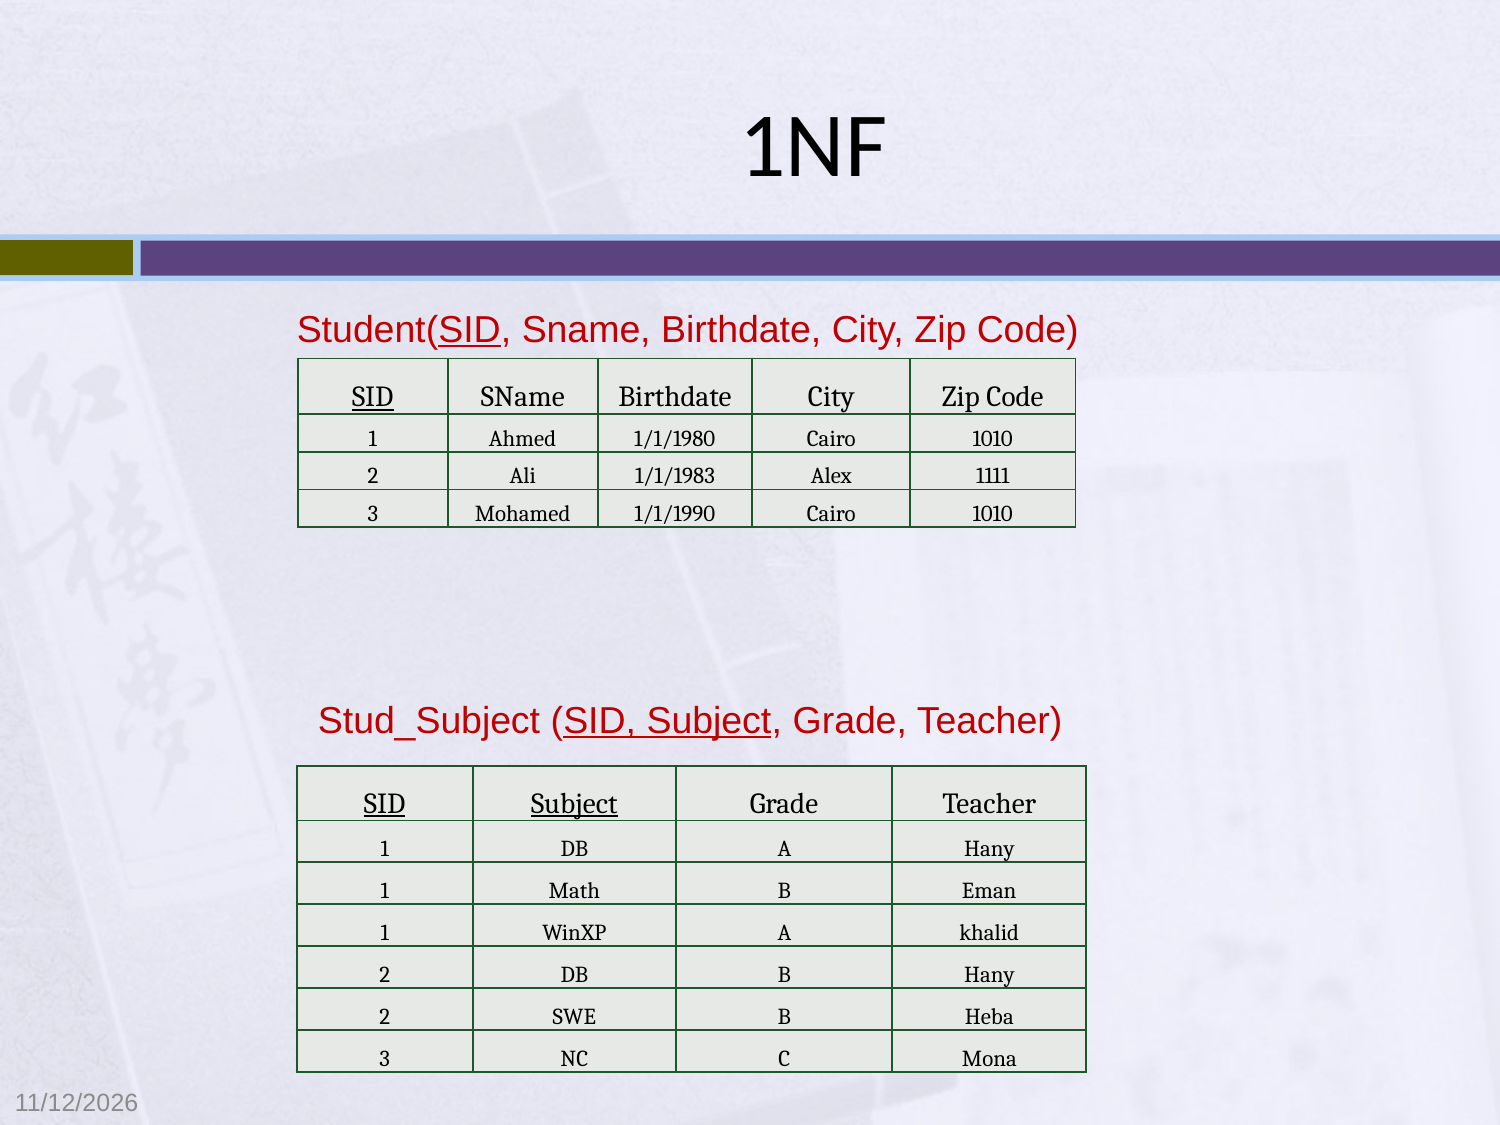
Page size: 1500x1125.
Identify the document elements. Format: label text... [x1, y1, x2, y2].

table_cell Heba [893, 989, 1085, 1029]
table_cell 1/1/1980 [599, 415, 751, 451]
table_cell Cairo [753, 415, 909, 451]
table_cell 1 [298, 821, 472, 861]
table_cell Ahmed [449, 415, 597, 451]
picture [0, 282, 1500, 1125]
table_cell A [677, 821, 891, 861]
table_cell WinXP [474, 905, 675, 945]
table_cell Mona [893, 1031, 1085, 1071]
table_header Birthdate [599, 359, 751, 413]
table_cell Hany [893, 821, 1085, 861]
table_header Subject [474, 767, 675, 820]
table_cell B [677, 947, 891, 987]
table_cell khalid [893, 905, 1085, 945]
table_header Zip Code [911, 359, 1075, 413]
table_cell DB [474, 947, 675, 987]
table_cell 1010 [911, 415, 1075, 451]
table_cell A [677, 905, 891, 945]
title 1NF [138, 46, 1489, 234]
table_cell SWE [474, 989, 675, 1029]
table_cell Mohamed [449, 490, 597, 526]
table_cell 1/1/1990 [599, 490, 751, 526]
table_cell 1111 [911, 453, 1075, 489]
table_cell 2 [298, 989, 472, 1029]
table_cell B [677, 989, 891, 1029]
table_cell 1 [299, 415, 447, 451]
table_cell 2 [298, 947, 472, 987]
table_cell 1/1/1983 [599, 453, 751, 489]
table_cell DB [474, 821, 675, 861]
text_box Stud_Subject (SID, Subject, Grade, Teacher) [229, 688, 1109, 749]
table_cell Cairo [753, 490, 909, 526]
table_cell NC [474, 1031, 675, 1071]
table_cell Alex [753, 453, 909, 489]
table_cell Ali [449, 453, 597, 489]
text_box Student(SID, Sname, Birthdate, City, Zip Code) [229, 297, 1105, 358]
table_header SID [298, 767, 472, 820]
picture [0, 0, 1500, 234]
table_cell 2 [299, 453, 447, 489]
table_header Teacher [893, 767, 1085, 820]
table_cell Math [474, 863, 675, 903]
table_header City [753, 359, 909, 413]
table_header SID [299, 359, 447, 413]
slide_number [0, 1078, 296, 1125]
table_header SName [449, 359, 597, 413]
table_cell Eman [893, 863, 1085, 903]
table_cell 3 [299, 490, 447, 526]
table_cell 3 [298, 1031, 472, 1071]
table_cell B [677, 863, 891, 903]
table_cell Hany [893, 947, 1085, 987]
table_cell 1 [298, 863, 472, 903]
table_cell 1 [298, 905, 472, 945]
table_header Grade [677, 767, 891, 820]
table_cell C [677, 1031, 891, 1071]
table_cell 1010 [911, 490, 1075, 526]
